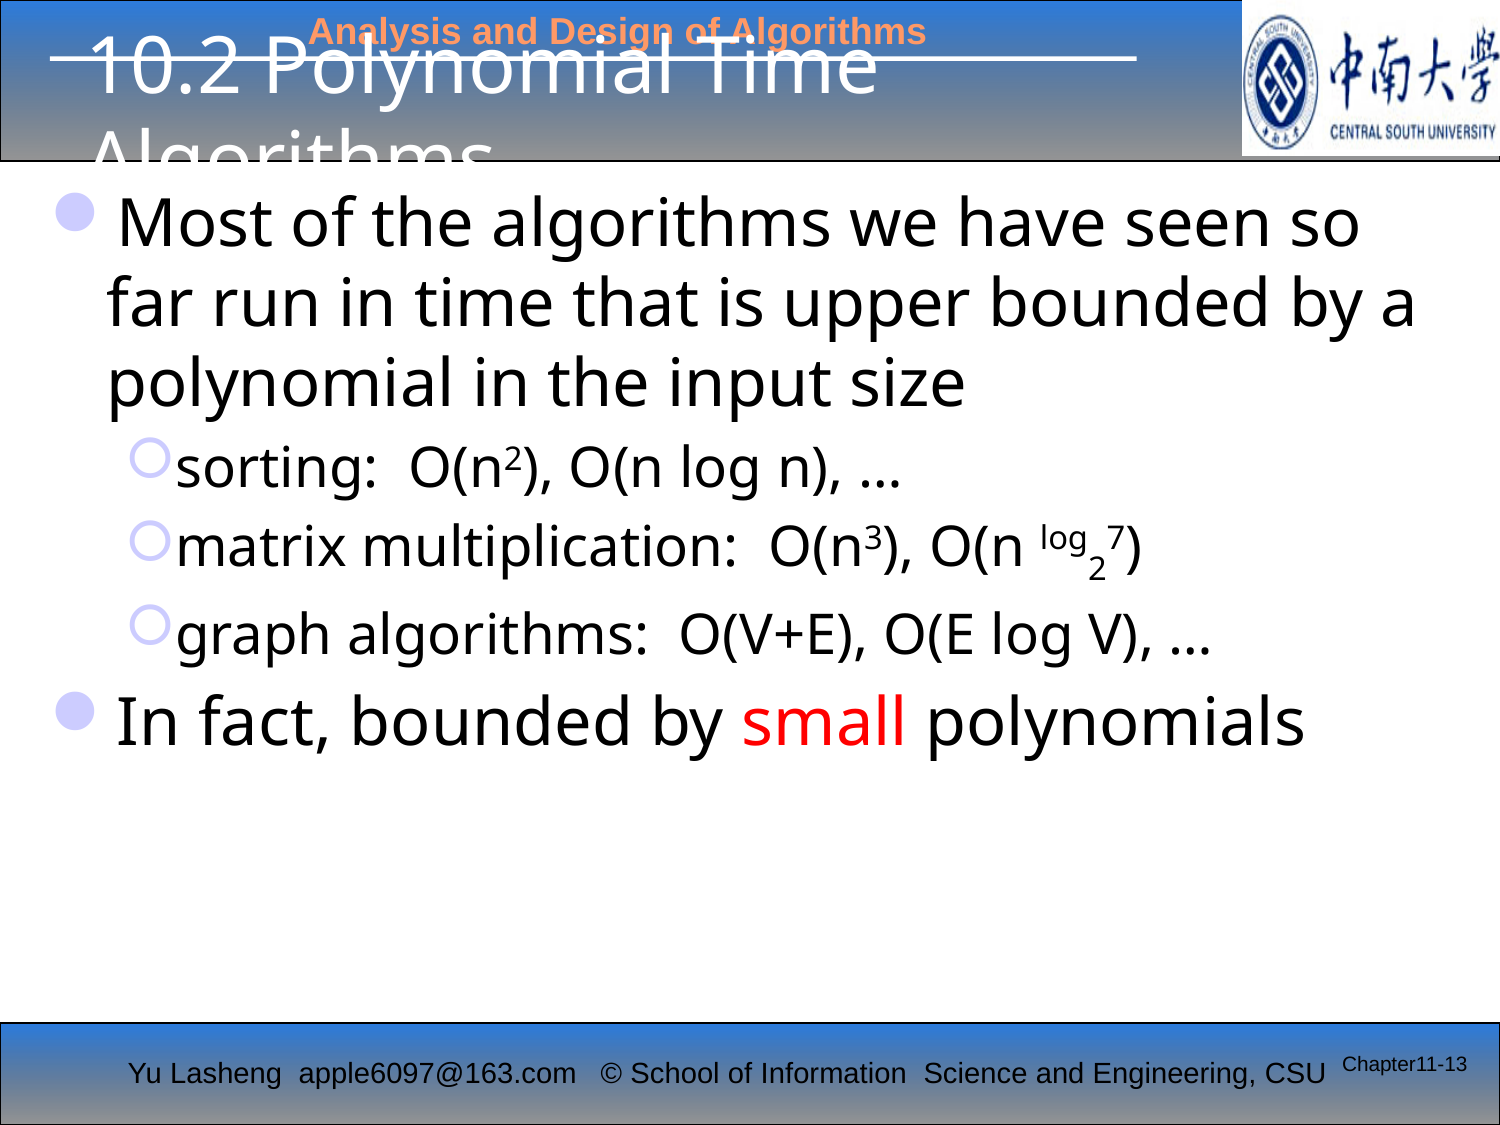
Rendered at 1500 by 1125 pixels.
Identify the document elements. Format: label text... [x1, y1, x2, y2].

list Most of the algorithms we have seen so far run in time that is upper bounded by a polynomial in the input size sorting: O(n2), O(n log n), … matrix multiplication: O(n3), O(n log27) graph algorithms: O(V+E), O(E log V), … In fact, bounded by small polynomials [34, 172, 1454, 1006]
title 10.2 Polynomial Time Algorithms [70, 58, 1243, 162]
picture [1242, 0, 1500, 156]
table_cell 2 [697, 37, 705, 43]
slide_number Chapter11-13 [1293, 1042, 1483, 1118]
table_cell 2 [365, 32, 371, 44]
table_cell 2 [747, 35, 754, 44]
